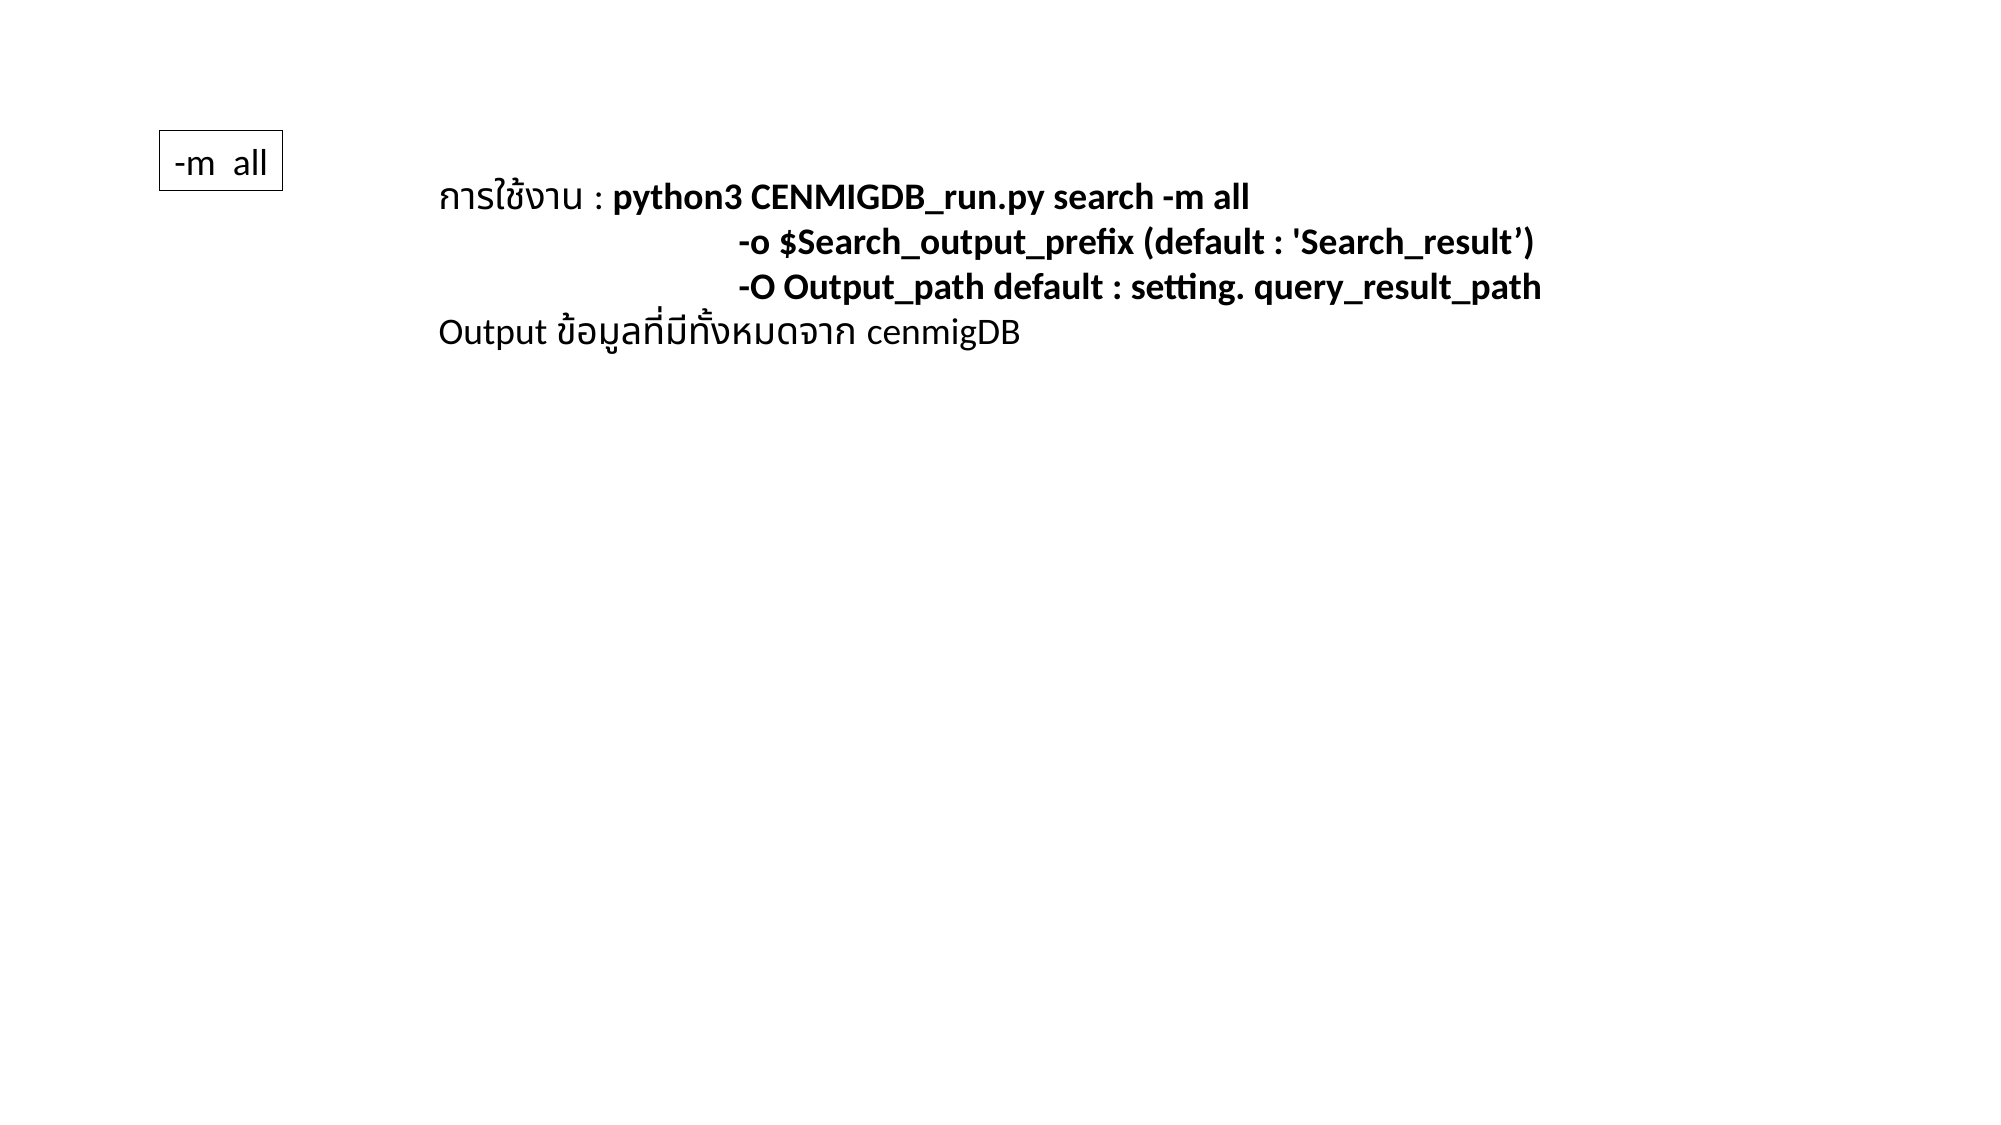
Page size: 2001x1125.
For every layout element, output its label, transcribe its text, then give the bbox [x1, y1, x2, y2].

text_box การใช้งาน : python3 CENMIGDB_run.py search -m all -o $Search_output_prefix (default : 'Search_result’) -O Output_path default : setting. query_result_path Output ข้อมูลที่มีทั้งหมดจาก cenmigDB [423, 164, 1671, 405]
text_box -m all [159, 130, 283, 191]
